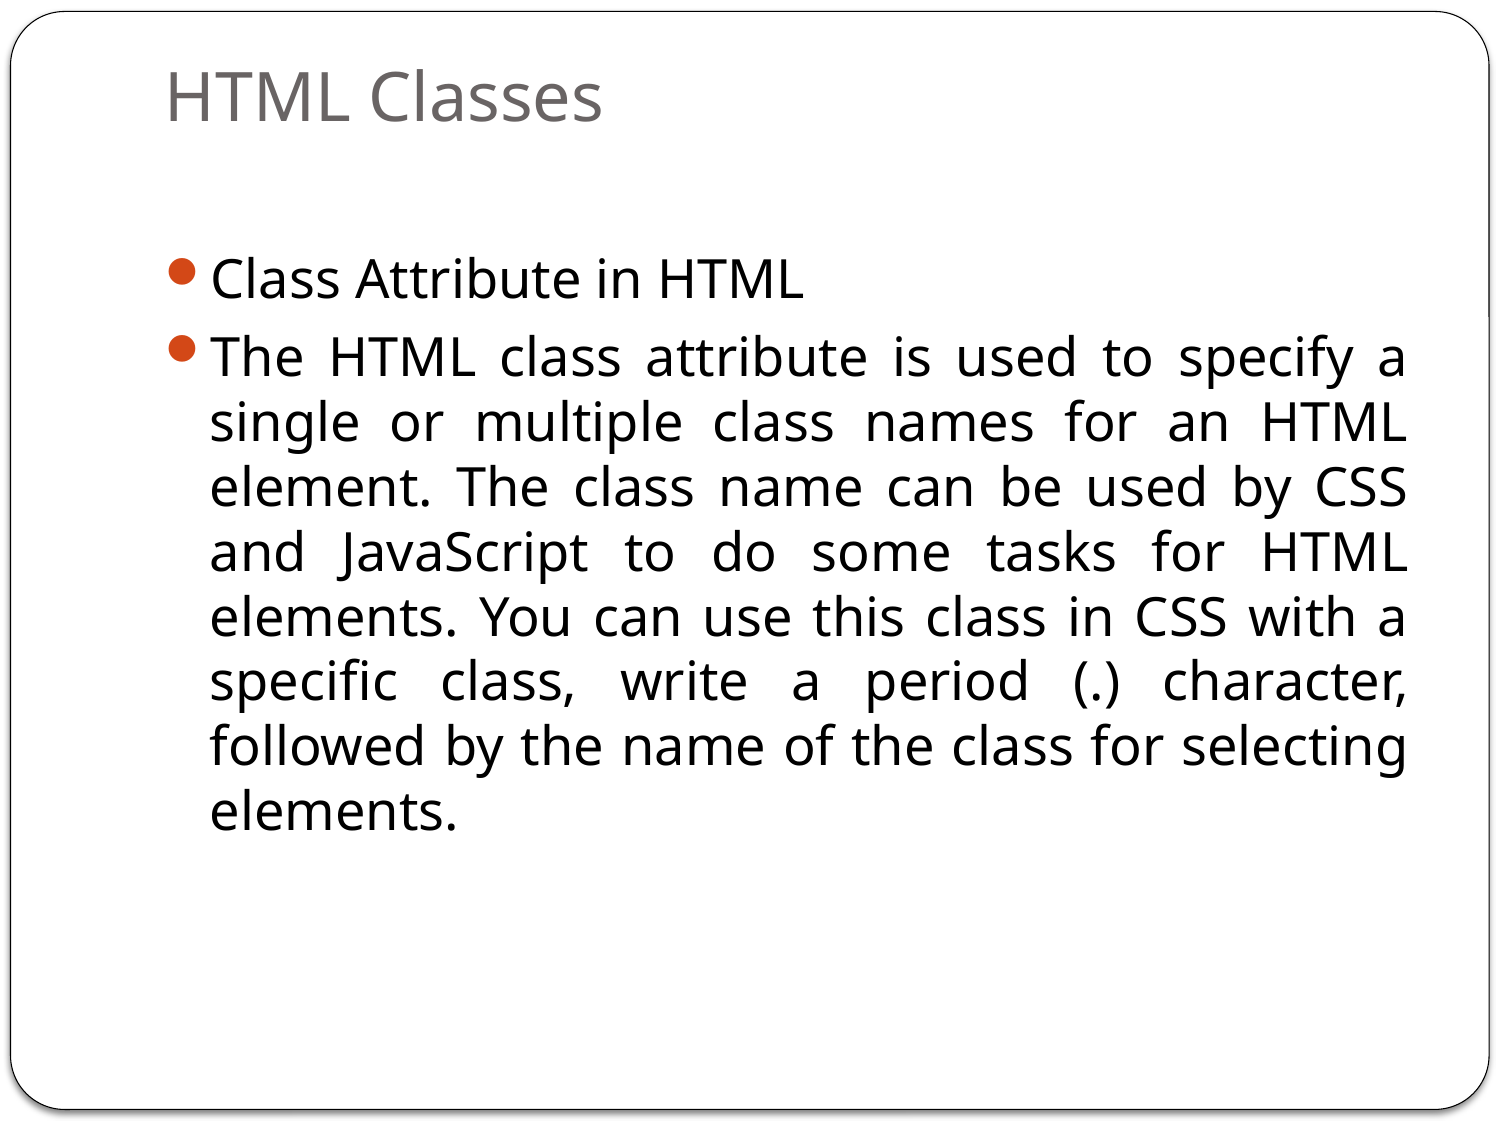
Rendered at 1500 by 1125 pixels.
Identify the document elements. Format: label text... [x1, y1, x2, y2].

title HTML Classes [150, 45, 1425, 233]
list Class Attribute in HTML The HTML class attribute is used to specify a single or multiple class names for an HTML element. The class name can be used by CSS and JavaScript to do some tasks for HTML elements. You can use this class in CSS with a specific class, write a period (.) character, followed by the name of the class for selecting elements. [150, 237, 1425, 988]
